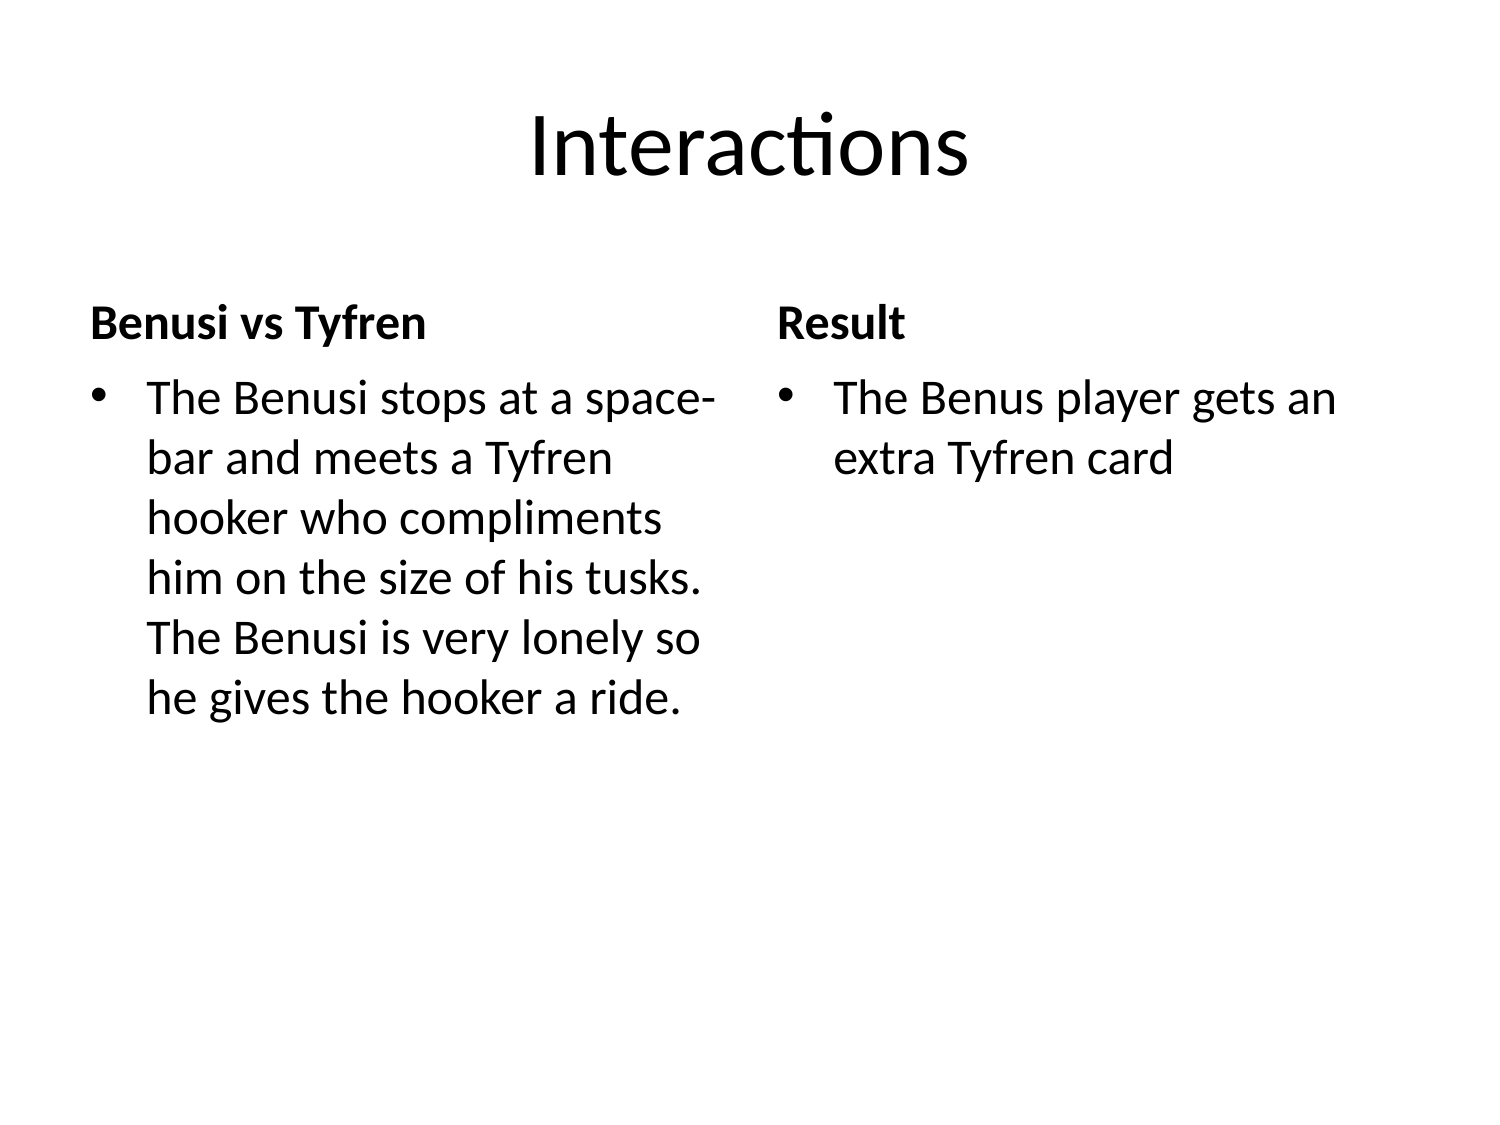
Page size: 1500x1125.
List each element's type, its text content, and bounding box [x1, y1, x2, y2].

list Benusi vs Tyfren [75, 251, 738, 356]
title Interactions [75, 45, 1425, 233]
list The Benus player gets an extra Tyfren card [761, 356, 1425, 1005]
list The Benusi stops at a space-bar and meets a Tyfren hooker who compliments him on the size of his tusks. The Benusi is very lonely so he gives the hooker a ride. [75, 356, 738, 1005]
list Result [761, 251, 1425, 356]
